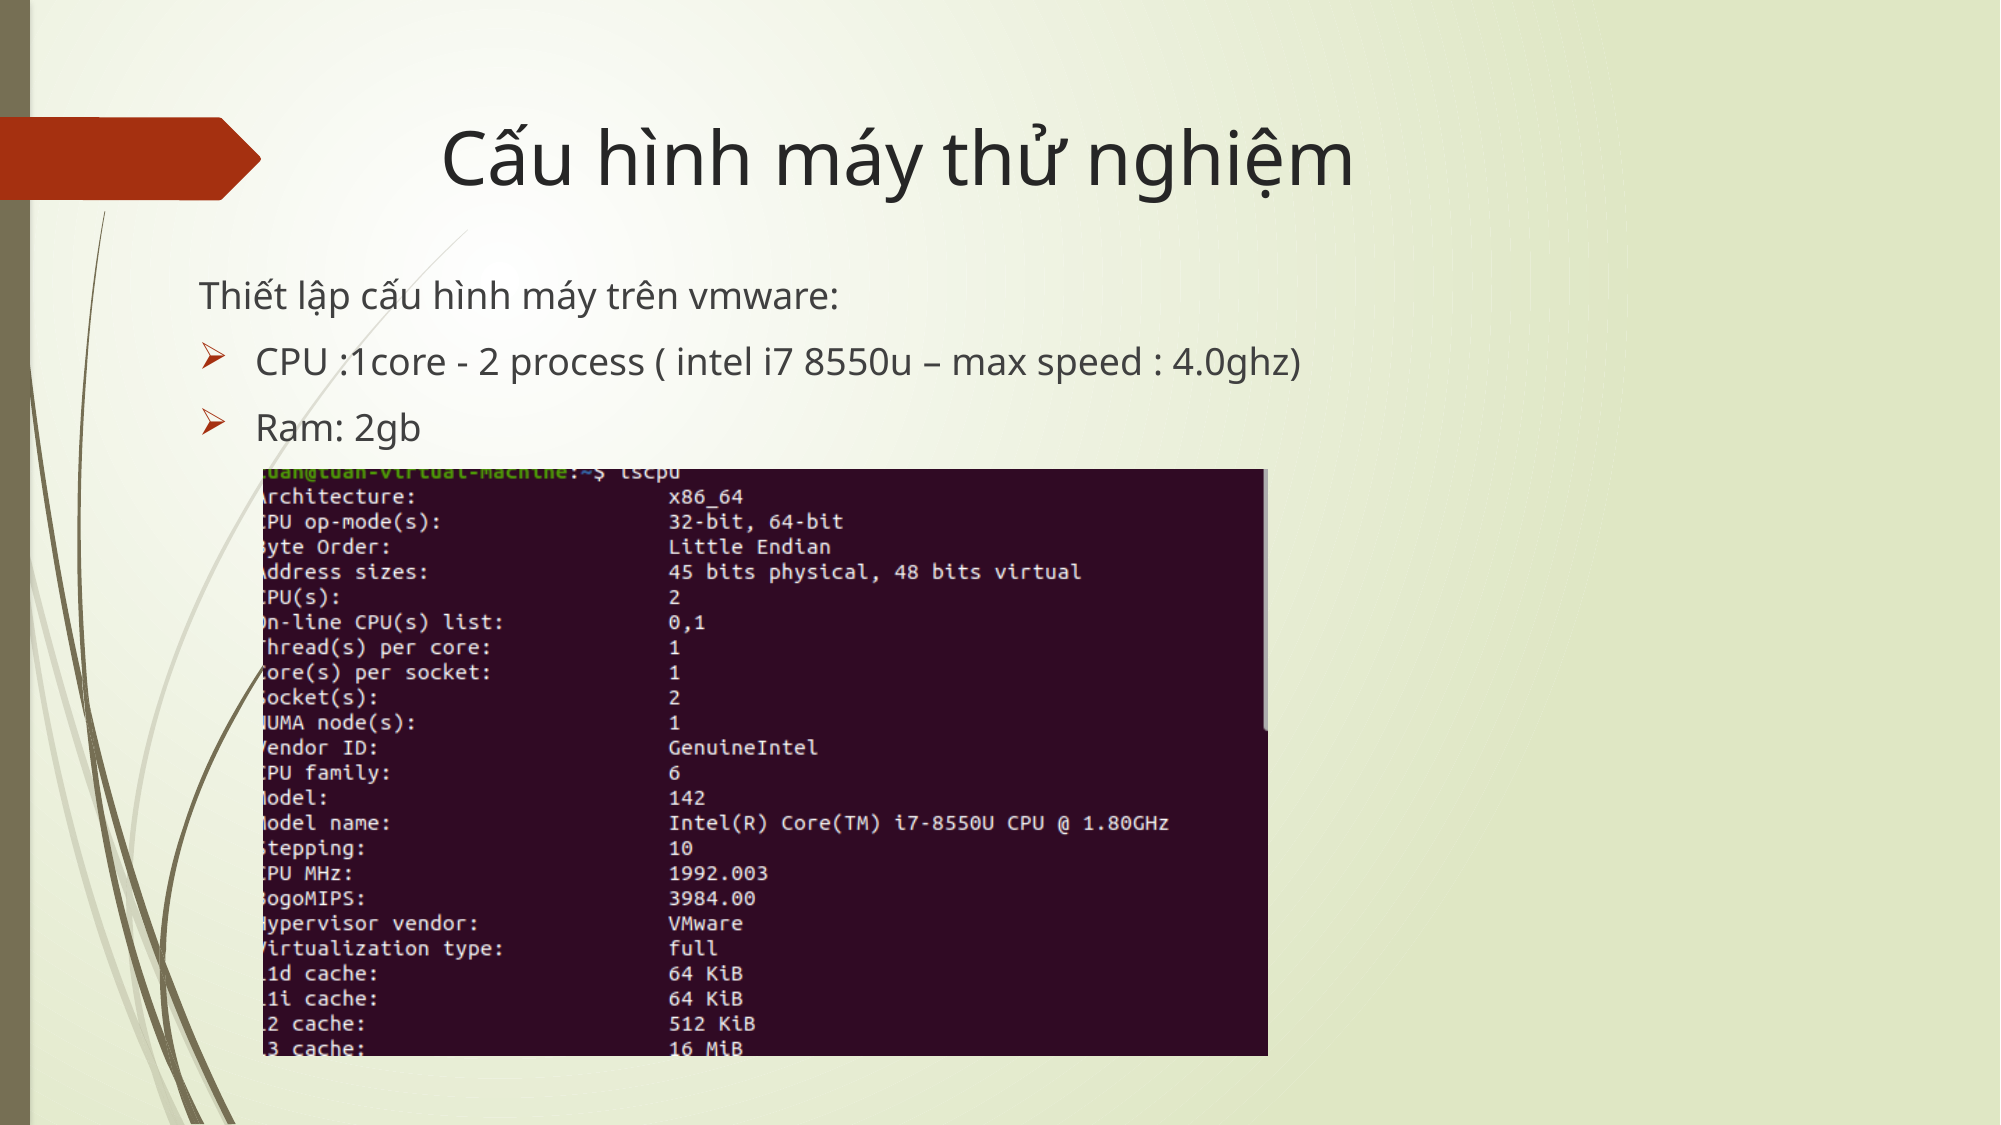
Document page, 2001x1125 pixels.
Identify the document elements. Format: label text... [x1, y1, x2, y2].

list Thiết lập cấu hình máy trên vmware: CPU :1core - 2 process ( intel i7 8550u – max speed : 4.0ghz) Ram: 2gb [183, 264, 1937, 1092]
picture [263, 469, 1268, 1056]
title Cấu hình máy thử nghiệm [425, 102, 1888, 264]
